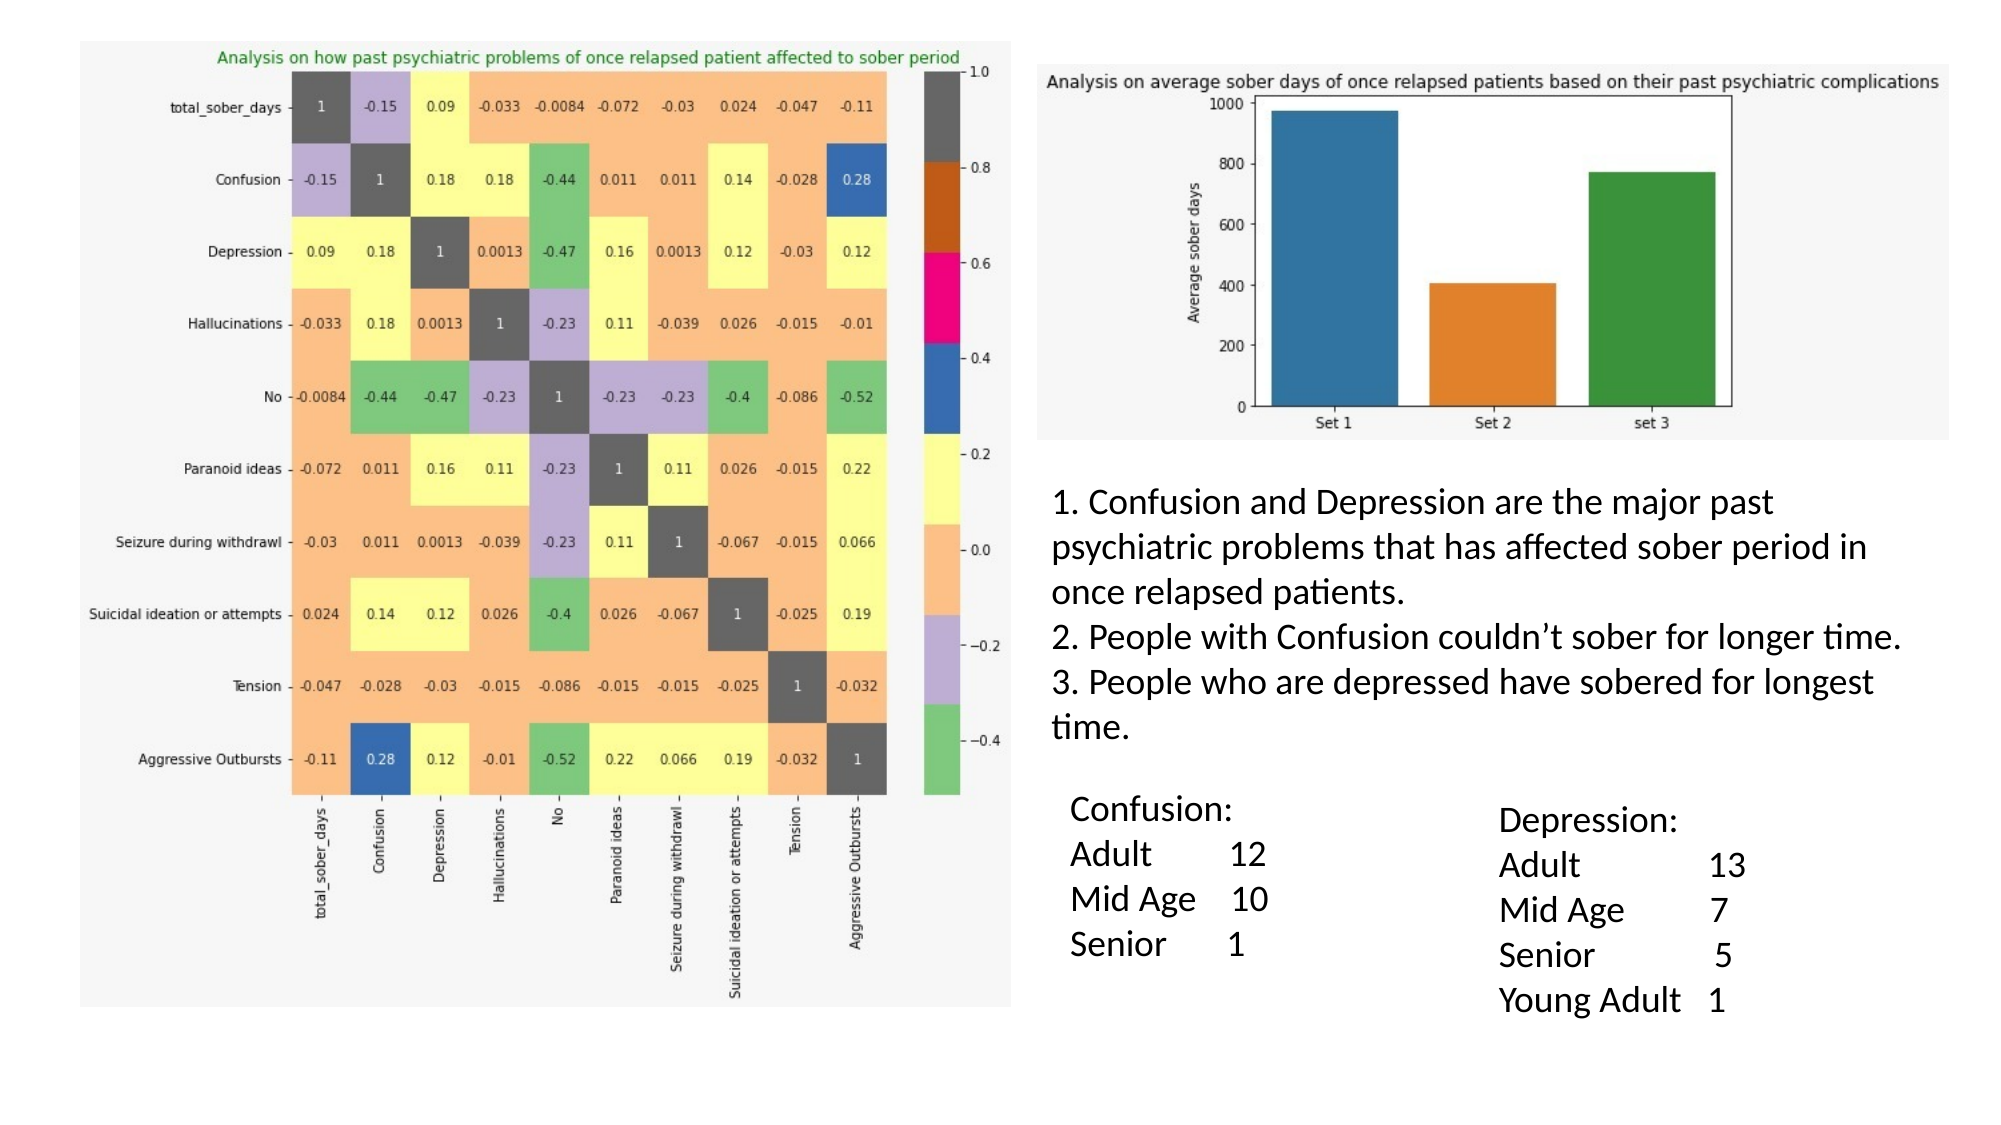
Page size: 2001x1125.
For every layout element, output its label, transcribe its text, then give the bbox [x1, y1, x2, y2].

picture [1037, 64, 1949, 440]
text_box 1. Confusion and Depression are the major past psychiatric problems that has affected sober period in once relapsed patients. 2. People with Confusion couldn’t sober for longer time. 3. People who are depressed have sobered for longest time. [1036, 469, 1934, 755]
text_box Confusion: Adult 12 Mid Age 10 Senior 1 [1055, 776, 1439, 972]
picture [80, 41, 1011, 1007]
text_box Depression: Adult 13 Mid Age 7 Senior 5 Young Adult 1 [1484, 787, 1868, 1028]
